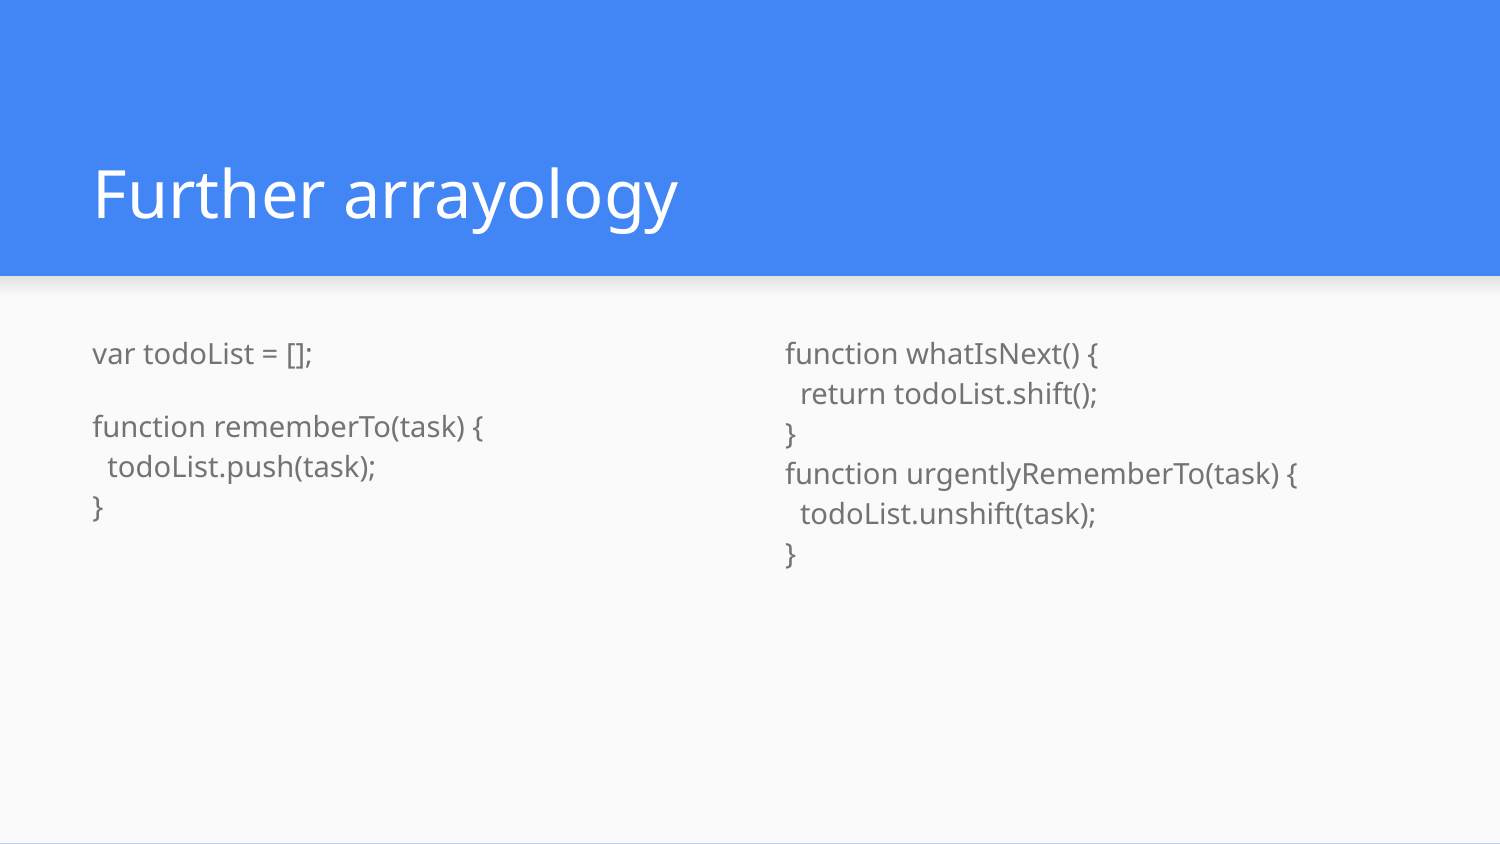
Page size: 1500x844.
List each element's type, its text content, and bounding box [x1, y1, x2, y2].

list var todoList = []; function rememberTo(task) { todoList.push(task); } [77, 314, 734, 760]
list function whatIsNext() { return todoList.shift(); } function urgentlyRememberTo(task) { todoList.unshift(task); } [770, 314, 1427, 760]
title Further arrayology [77, 121, 1427, 248]
